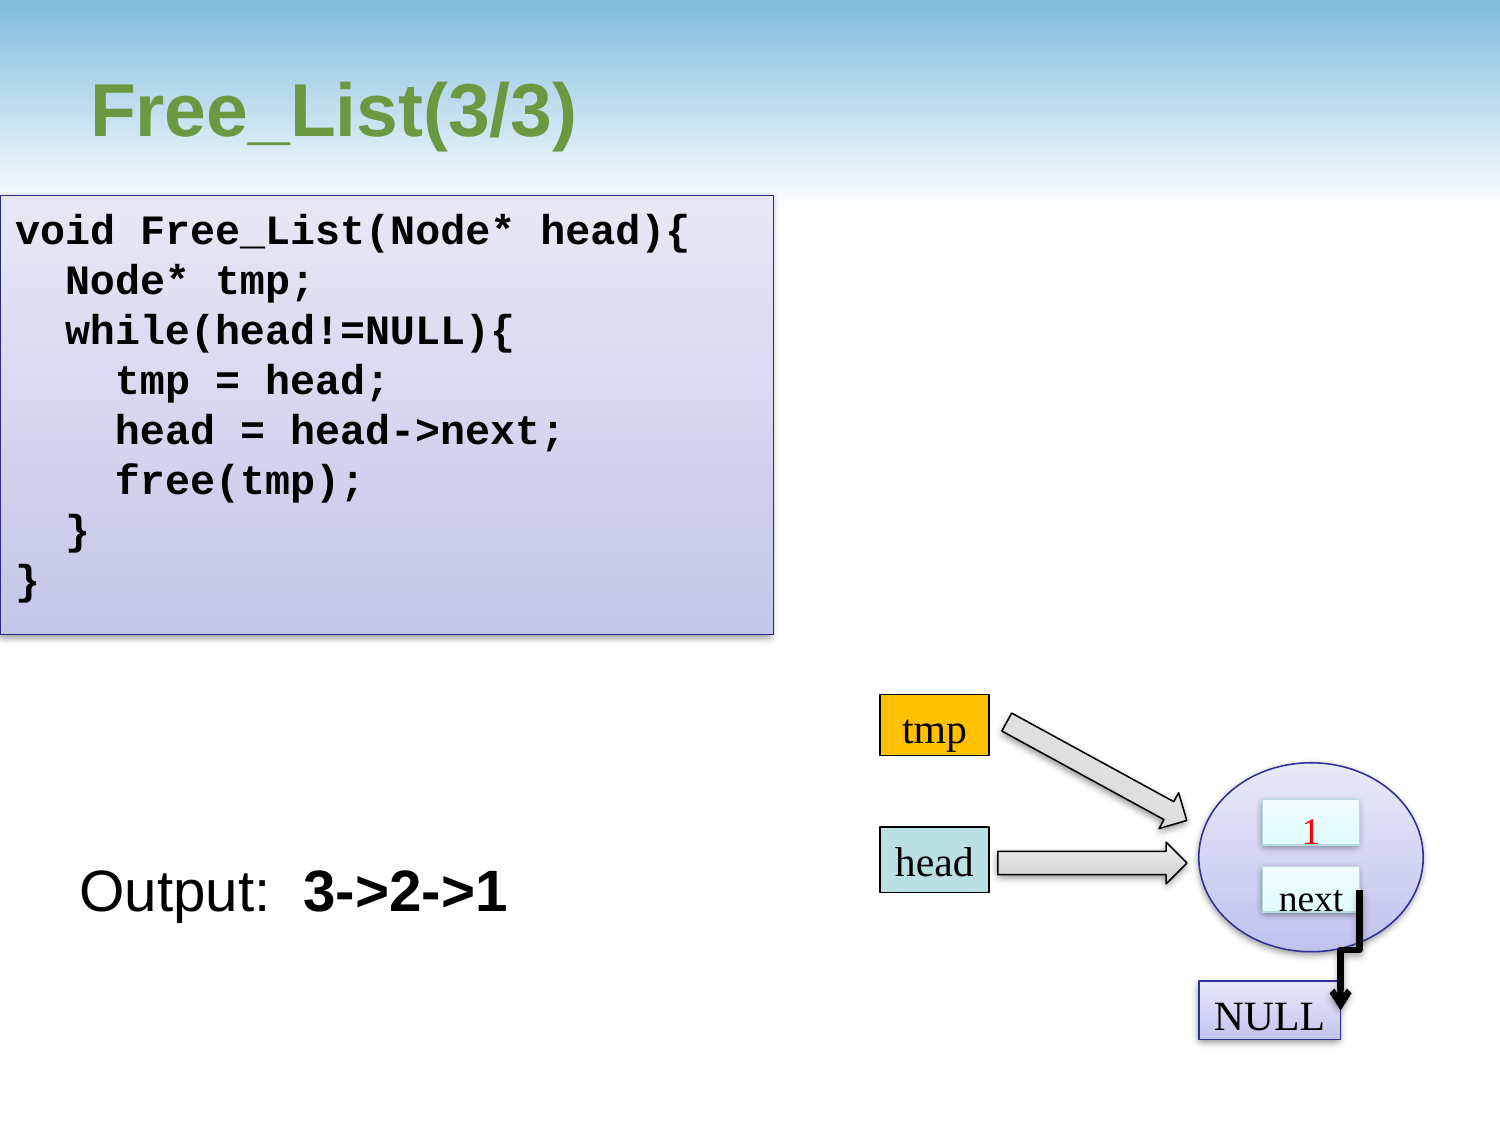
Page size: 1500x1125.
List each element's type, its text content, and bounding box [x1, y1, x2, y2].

title Free_List(3/3) [75, 12, 1438, 200]
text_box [1198, 762, 1424, 952]
text_box Output: 3->2->1 [64, 846, 616, 931]
text_box void Free_List(Node* head){ Node* tmp; while(head!=NULL){ tmp = head; head = head->next; free(tmp); } } [0, 195, 774, 635]
text_box NULL [1198, 980, 1341, 1040]
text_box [1340, 889, 1360, 1011]
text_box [879, 826, 1188, 893]
text_box tmp [879, 694, 990, 756]
text_box [1001, 712, 1188, 825]
